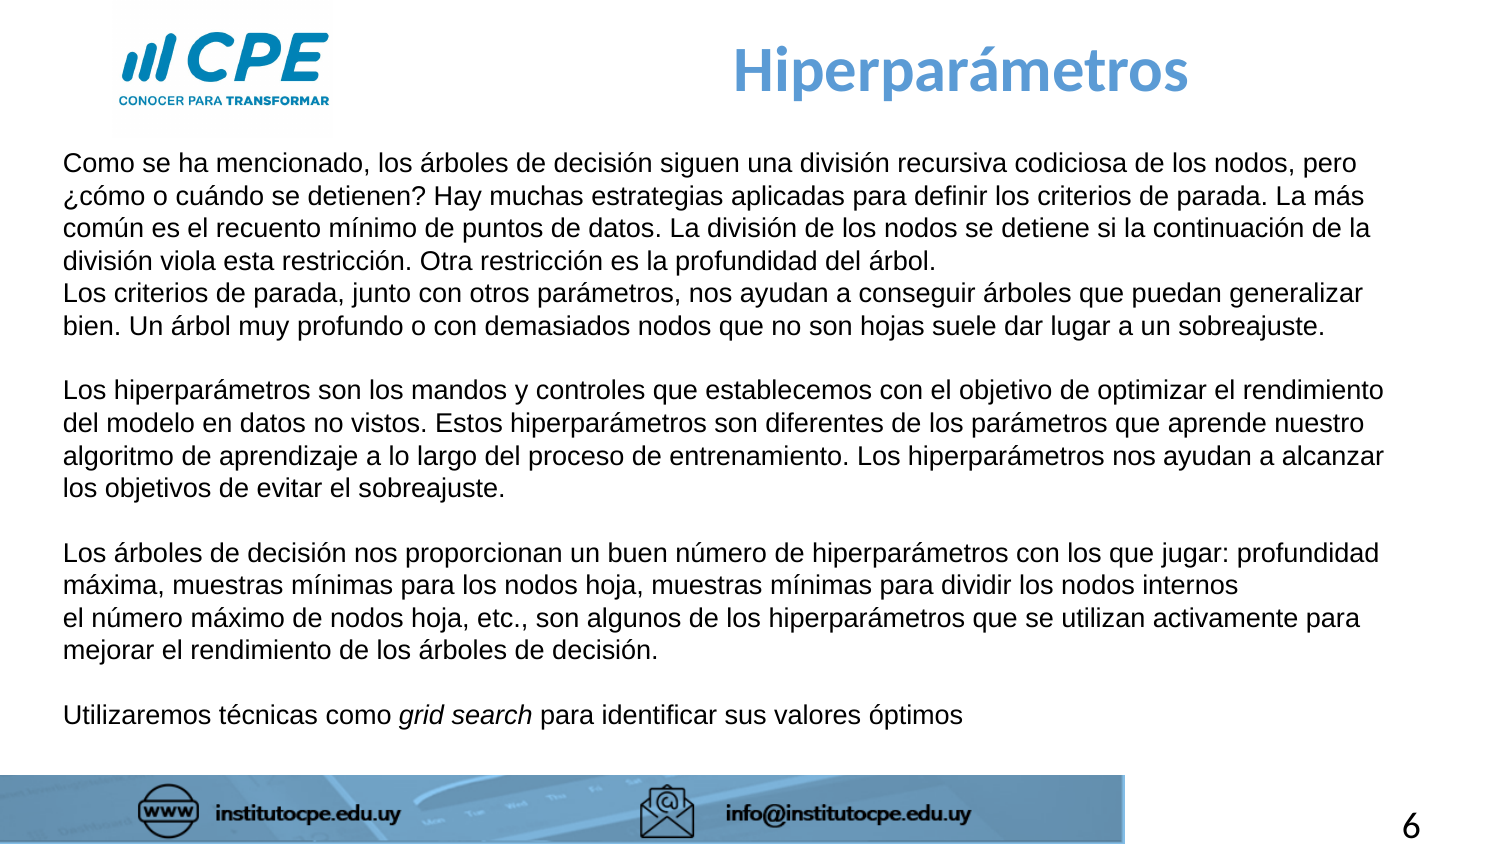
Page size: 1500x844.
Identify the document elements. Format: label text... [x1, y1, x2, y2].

picture [0, 775, 1126, 844]
title Hiperparámetros [486, 29, 1437, 112]
picture [112, 0, 333, 139]
text_box Como se ha mencionado, los árboles de decisión siguen una división recursiva codiciosa de los nodos, pero ¿cómo o cuándo se detienen? Hay muchas estrategias aplicadas para definir los criterios de parada. La más común es el recuento mínimo de puntos de datos. La división de los nodos se detiene si la continuación de la división viola esta restricción. Otra restricción es la profundidad del árbol. Los criterios de parada, junto con otros parámetros, nos ayudan a conseguir árboles que puedan generalizar bien. Un árbol muy profundo o con demasiados nodos que no son hojas suele dar lugar a un sobreajuste. Los hiperparámetros son los mandos y controles que establecemos con el objetivo de optimizar el rendimiento del modelo en datos no vistos. Estos hiperparámetros son diferentes de los parámetros que aprende nuestro algoritmo de aprendizaje a lo largo del proceso de entrenamiento. Los hiperparámetros nos ayudan a alcanzar los objetivos de evitar el sobreajuste. Los árboles de decisión nos proporcionan un buen número de hiperparámetros con los que jugar: profundidad máxima, muestras mínimas para los nodos hoja, muestras mínimas para dividir los nodos internos el número máximo de nodos hoja, etc., son algunos de los hiperparámetros que se utilizan activamente para mejorar el rendimiento de los árboles de decisión. Utilizaremos técnicas como grid search para identificar sus valores óptimos [47, 130, 1437, 746]
text_box ‹#› [1386, 793, 1500, 826]
